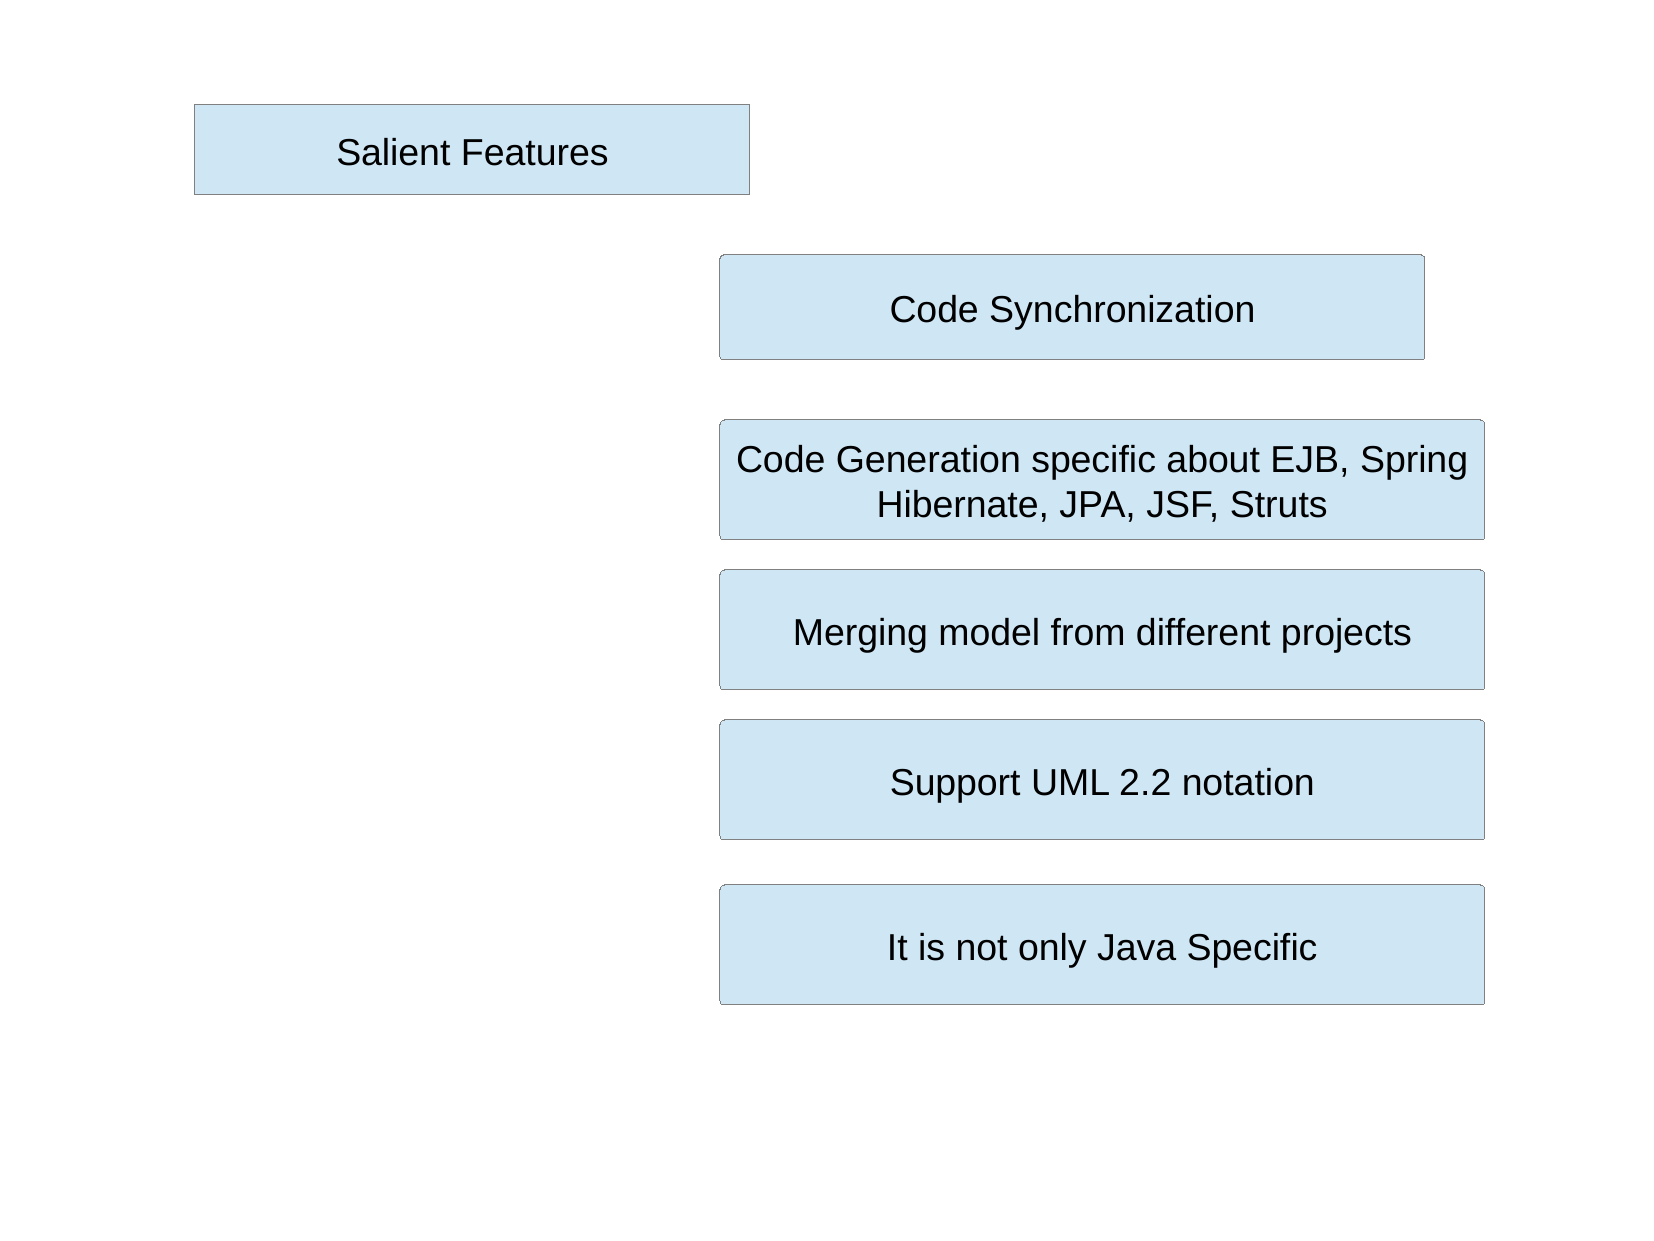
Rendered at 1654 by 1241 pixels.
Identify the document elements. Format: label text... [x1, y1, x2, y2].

text_box Merging model from different projects [719, 569, 1485, 690]
text_box Code Generation specific about EJB, Spring Hibernate, JPA, JSF, Struts [719, 419, 1485, 540]
text_box Salient Features [194, 104, 750, 195]
text_box Code Synchronization [719, 254, 1425, 360]
text_box Support UML 2.2 notation [719, 719, 1485, 840]
text_box It is not only Java Specific [719, 884, 1485, 1005]
